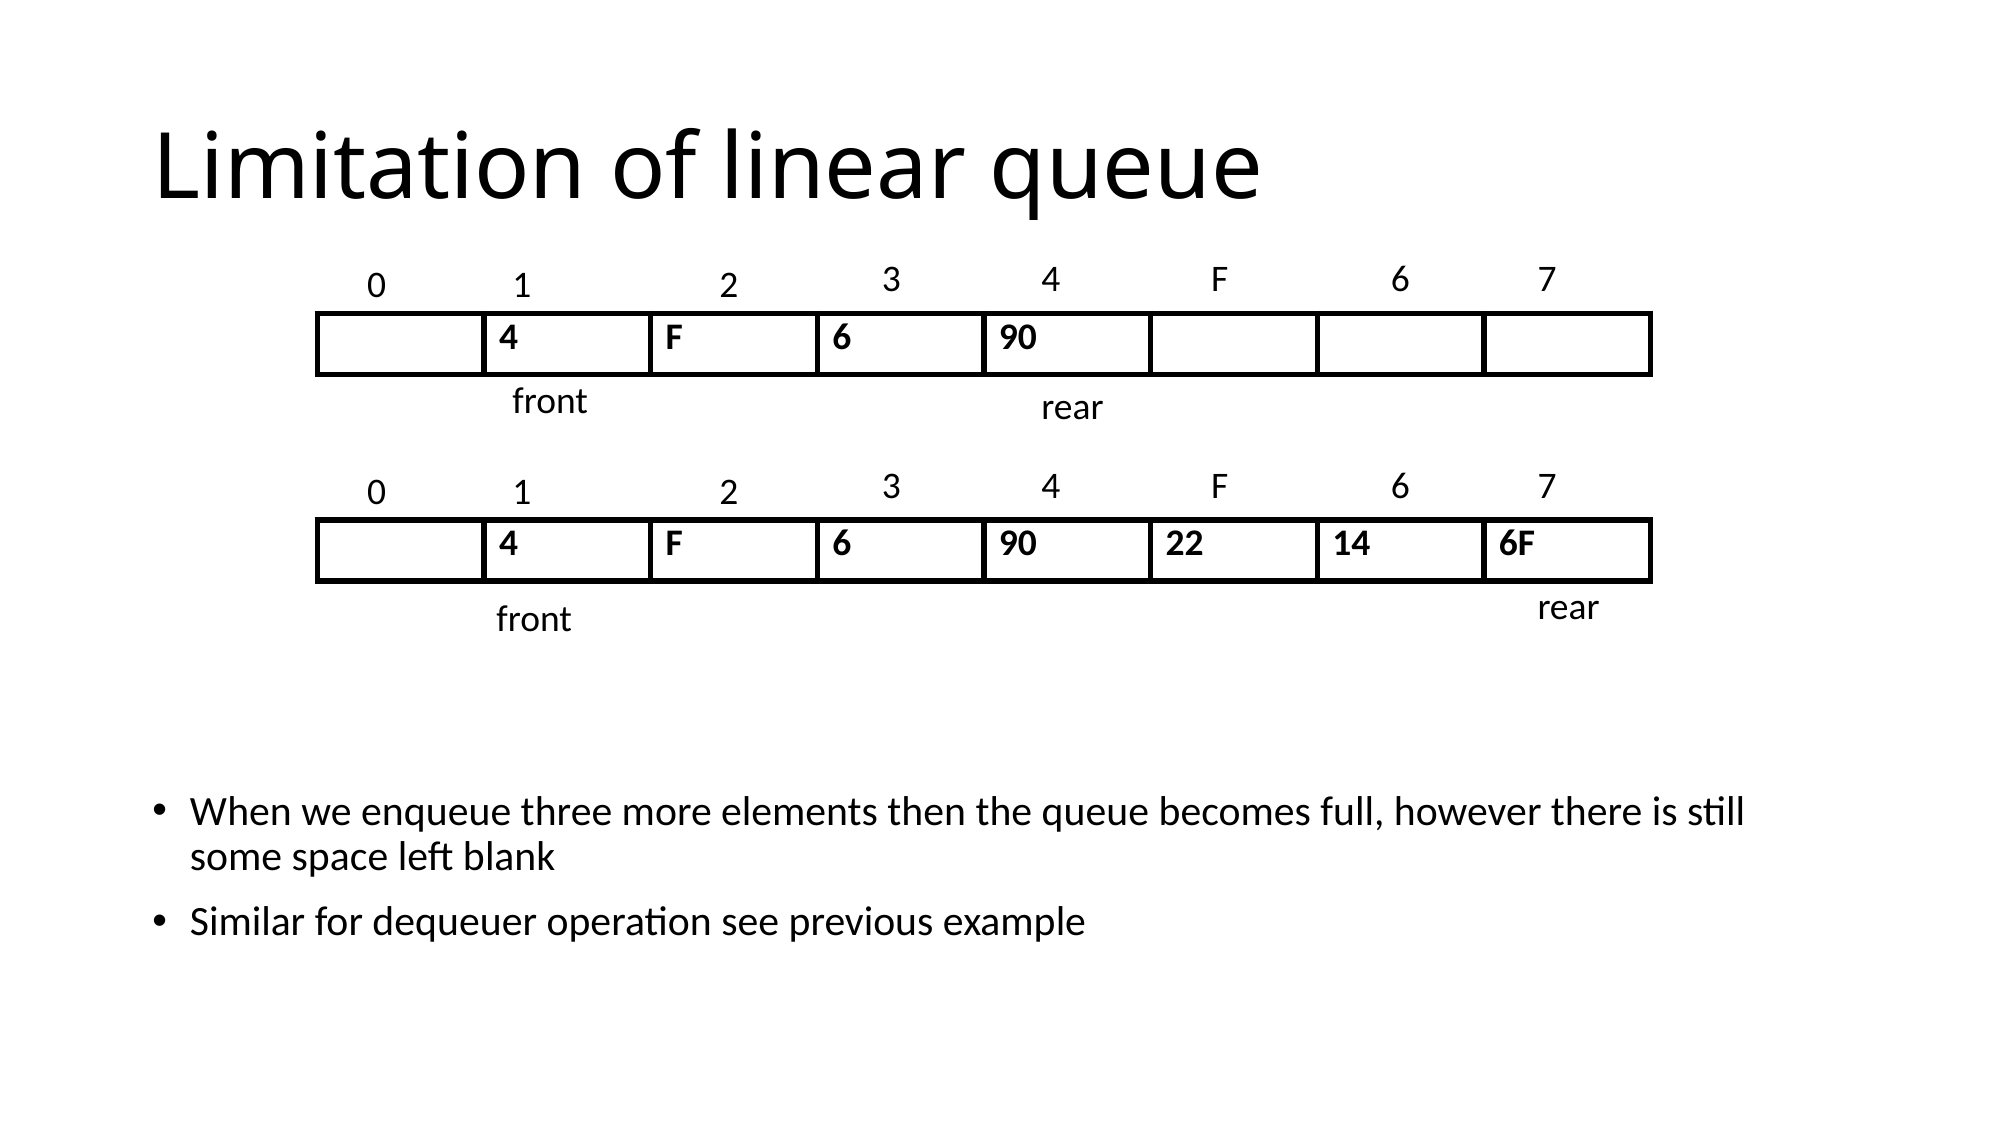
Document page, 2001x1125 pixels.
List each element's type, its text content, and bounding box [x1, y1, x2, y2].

table_header 6F [1487, 523, 1648, 578]
table_header 14 [1320, 523, 1481, 578]
table_header [1153, 316, 1315, 372]
text_box front [497, 368, 619, 428]
table_header F [653, 523, 815, 578]
text_box 7 [1522, 246, 1601, 307]
text_box F [1196, 453, 1285, 514]
text_box 2 [704, 252, 794, 313]
text_box 6 [1376, 246, 1465, 307]
table_header 6 [820, 316, 981, 372]
title Limitation of linear queue [137, 59, 1863, 278]
text_box F [1196, 246, 1285, 307]
text_box rear [1026, 374, 1148, 434]
text_box 1 [497, 459, 587, 520]
text_box 4 [1026, 246, 1116, 307]
table_header [1487, 316, 1648, 372]
list When we enqueue three more elements then the queue becomes full, however there is still some space left blank Similar for dequeuer operation see previous example [137, 781, 1863, 1021]
text_box 3 [867, 246, 956, 307]
text_box 6 [1376, 453, 1465, 514]
text_box rear [1522, 574, 1644, 635]
text_box 2 [704, 459, 794, 520]
text_box 0 [352, 252, 403, 313]
text_box 1 [497, 252, 587, 313]
table_header 4 [487, 316, 648, 372]
text_box front [481, 586, 603, 647]
table_header 4 [487, 523, 648, 578]
table_header [320, 316, 481, 372]
table_header 22 [1153, 523, 1315, 578]
table_header [320, 523, 481, 578]
table_header 90 [987, 523, 1148, 578]
table_header [1320, 316, 1481, 372]
text_box 4 [1026, 453, 1116, 514]
table_header 6 [820, 523, 981, 578]
table_header 90 [987, 316, 1148, 372]
text_box 3 [867, 453, 956, 514]
text_box 7 [1522, 453, 1601, 514]
table_header F [653, 316, 815, 372]
text_box 0 [352, 459, 403, 520]
